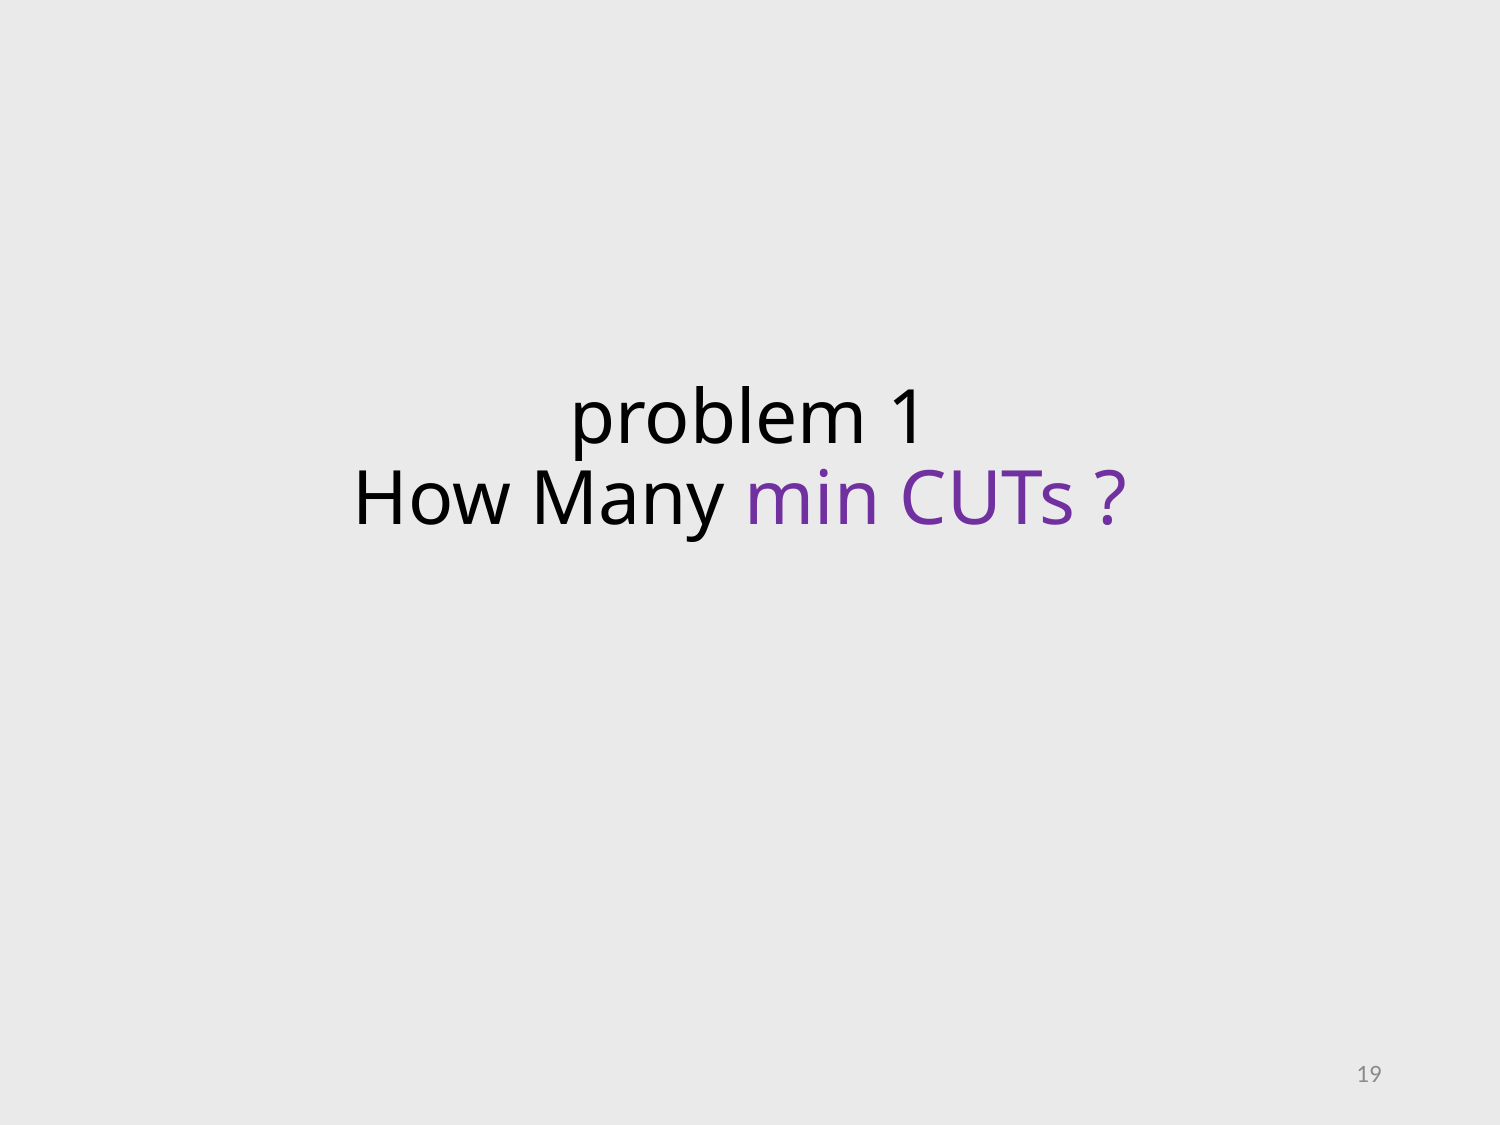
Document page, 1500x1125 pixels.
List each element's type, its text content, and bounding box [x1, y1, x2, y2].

slide_number 19 [1059, 1042, 1397, 1103]
title problem 1 How Many min CUTs ? [112, 324, 1388, 549]
